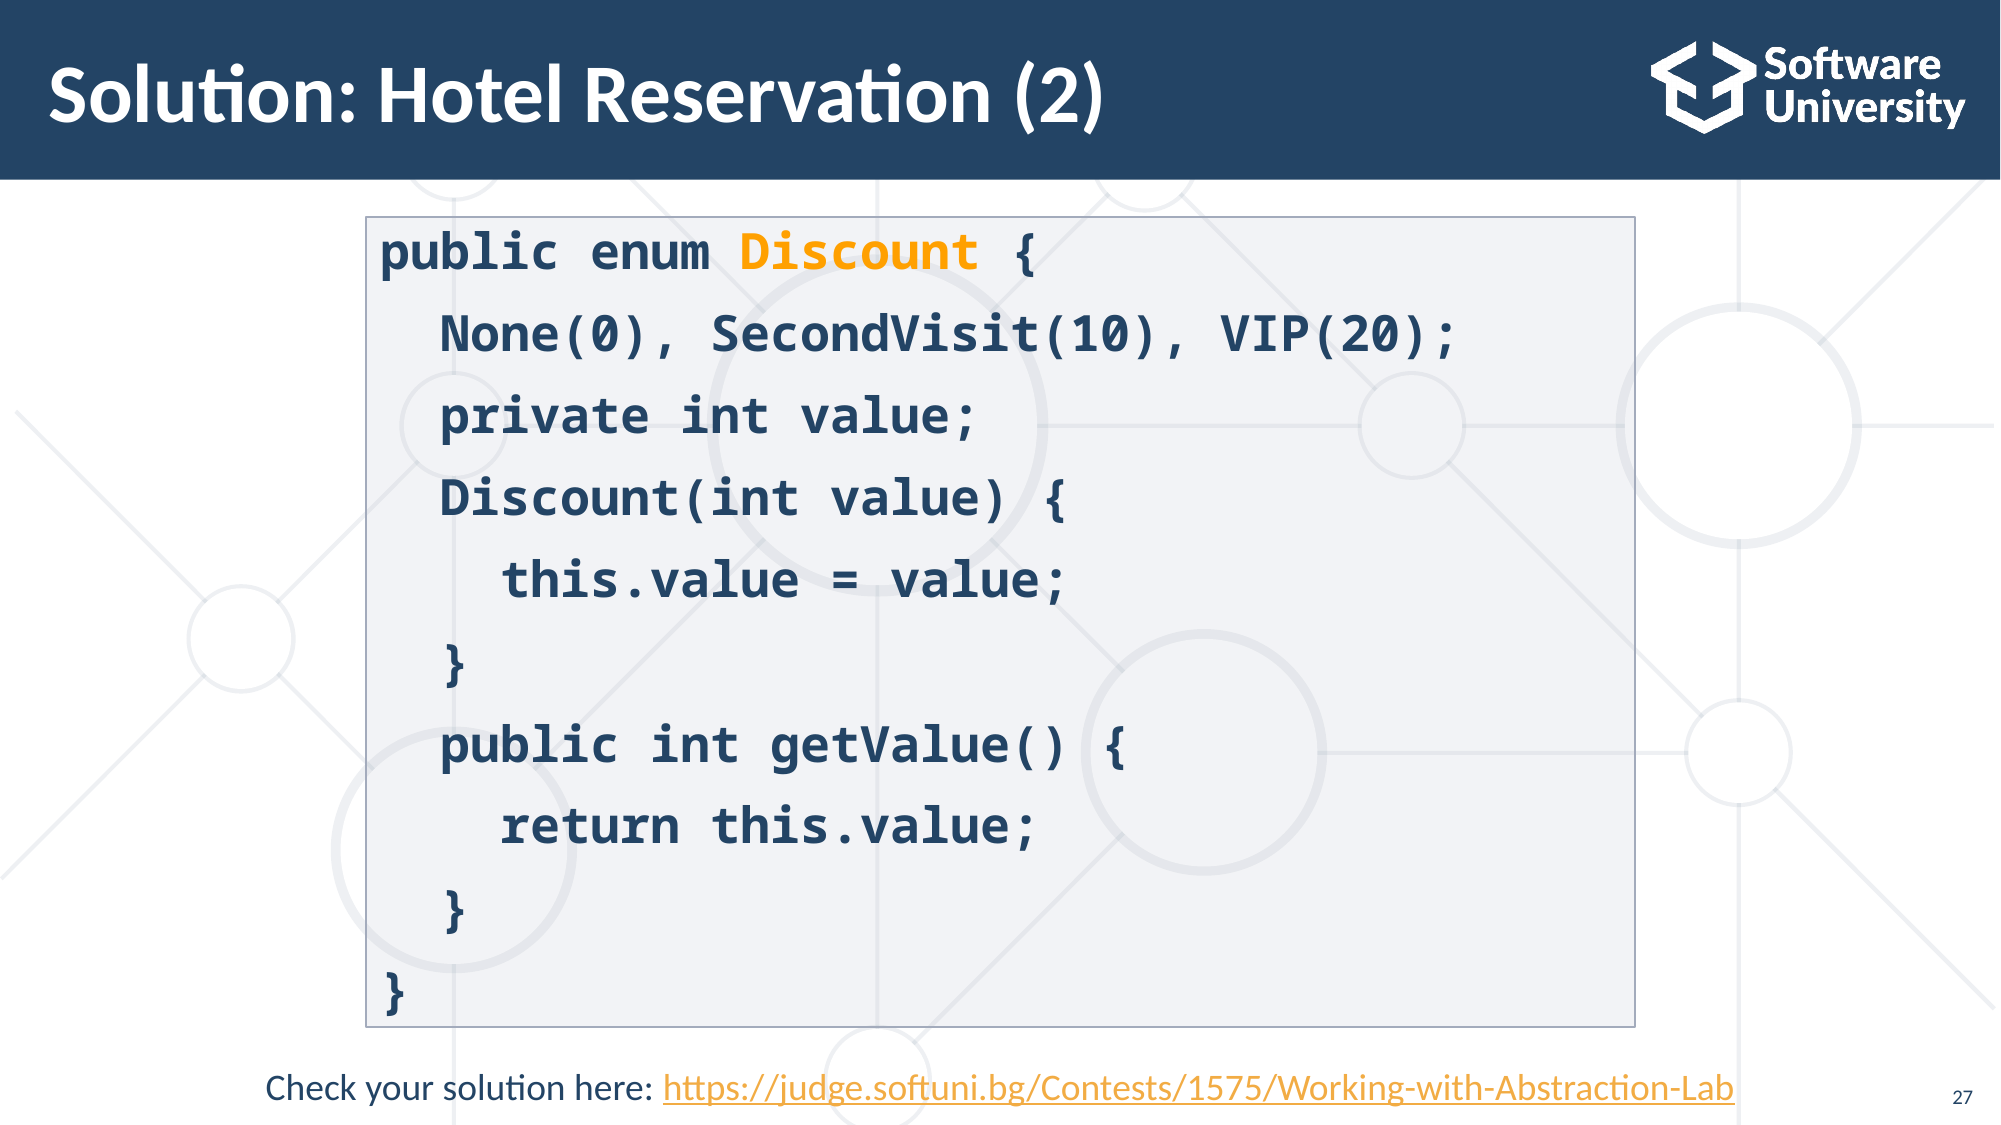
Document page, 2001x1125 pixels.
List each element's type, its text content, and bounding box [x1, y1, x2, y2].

slide_number 27 [1927, 1067, 1989, 1117]
title Solution: Hotel Reservation (2) [31, 16, 1625, 162]
text_box Check your solution here: https://judge.softuni.bg/Contests/1575/Working-with-Abstraction-Lab [131, 1055, 1870, 1116]
text_box public enum Discount { None(0), SecondVisit(10), VIP(20); private int value; Discount(int value) { this.value = value; } public int getValue() { return this.value; } } [365, 216, 1636, 1027]
picture [1651, 41, 1966, 134]
list [31, 196, 1970, 1104]
